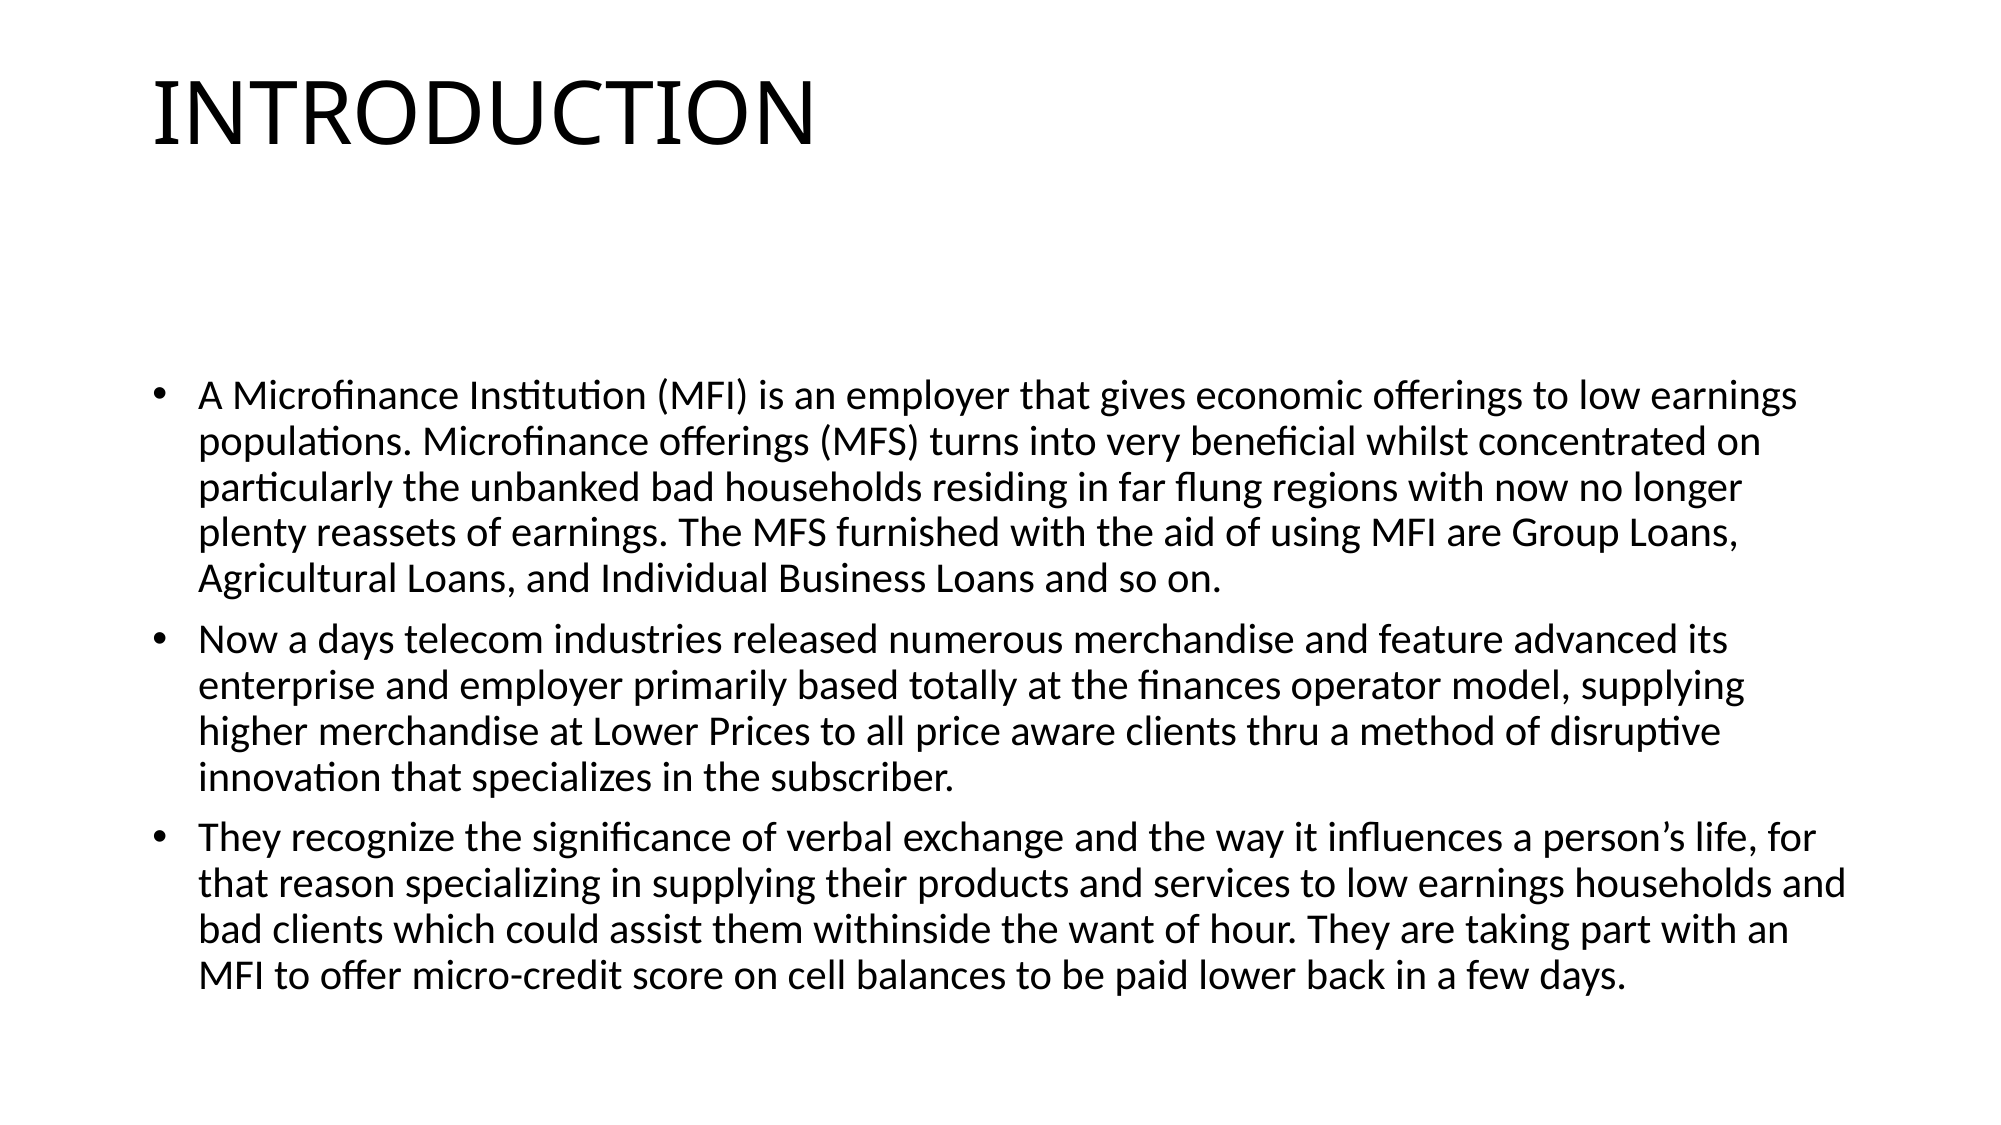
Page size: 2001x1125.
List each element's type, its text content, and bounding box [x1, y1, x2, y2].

title INTRODUCTION [137, 59, 1863, 278]
list A Microfinance Institution (MFI) is an employer that gives economic offerings to low earnings populations. Microfinance offerings (MFS) turns into very beneficial whilst concentrated on particularly the unbanked bad households residing in far flung regions with now no longer plenty reassets of earnings. The MFS furnished with the aid of using MFI are Group Loans, Agricultural Loans, and Individual Business Loans and so on. Now a days telecom industries released numerous merchandise and feature advanced its enterprise and employer primarily based totally at the finances operator model, supplying higher merchandise at Lower Prices to all price aware clients thru a method of disruptive innovation that specializes in the subscriber. They recognize the significance of verbal exchange and the way it influences a person’s life, for that reason specializing in supplying their products and services to low earnings households and bad clients which could assist them withinside the want of hour. They are taking part with an MFI to offer micro-credit score on cell balances to be paid lower back in a few days. [137, 299, 1863, 1014]
